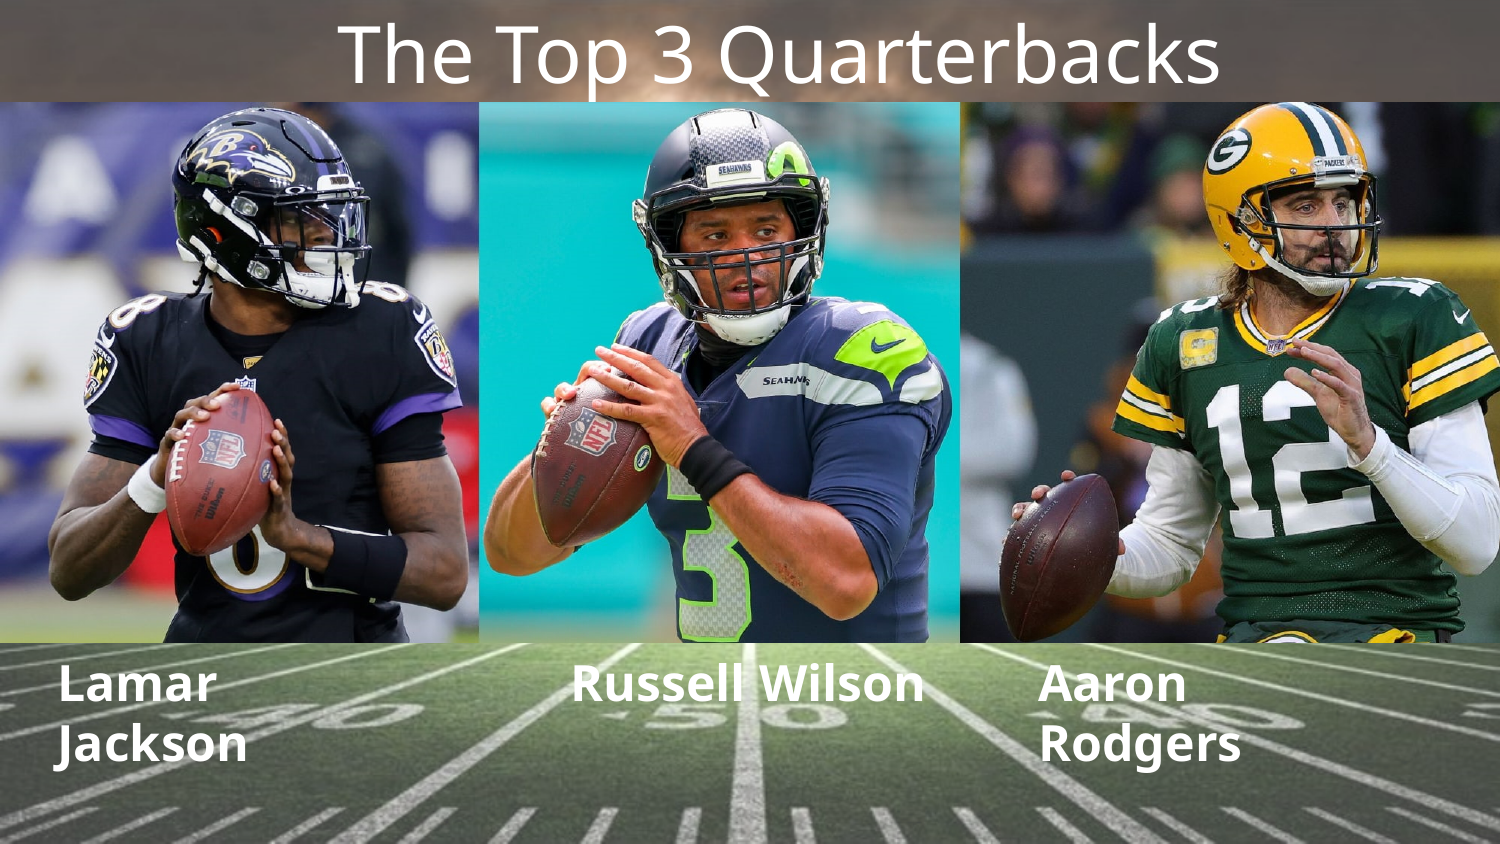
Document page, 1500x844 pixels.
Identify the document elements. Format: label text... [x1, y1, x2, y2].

title The Top 3 Quarterbacks [288, 0, 1273, 84]
title Russell Wilson [555, 651, 945, 693]
title Lamar Jackson [42, 651, 431, 693]
title Aaron Rodgers [1023, 651, 1412, 693]
picture [0, 102, 1500, 643]
